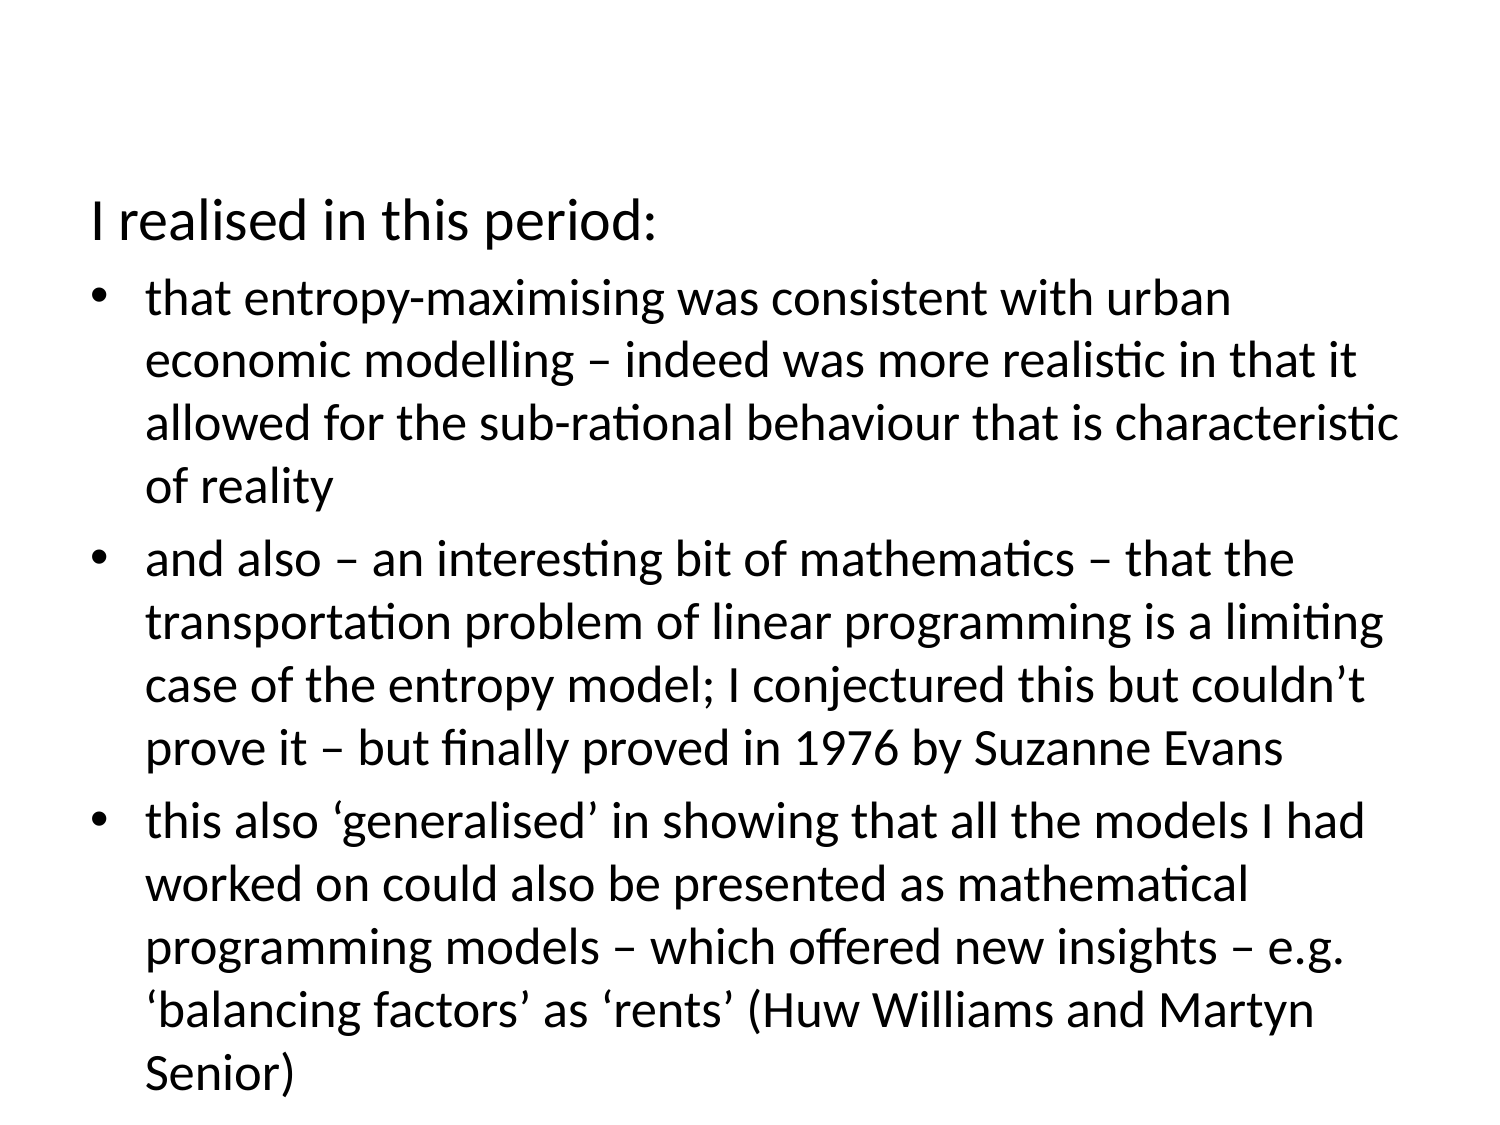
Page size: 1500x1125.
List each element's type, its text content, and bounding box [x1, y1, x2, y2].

list I realised in this period: that entropy-maximising was consistent with urban economic modelling – indeed was more realistic in that it allowed for the sub-rational behaviour that is characteristic of reality and also – an interesting bit of mathematics – that the transportation problem of linear programming is a limiting case of the entropy model; I conjectured this but couldn’t prove it – but finally proved in 1976 by Suzanne Evans this also ‘generalised’ in showing that all the models I had worked on could also be presented as mathematical programming models – which offered new insights – e.g. ‘balancing factors’ as ‘rents’ (Huw Williams and Martyn Senior) [75, 172, 1425, 1125]
